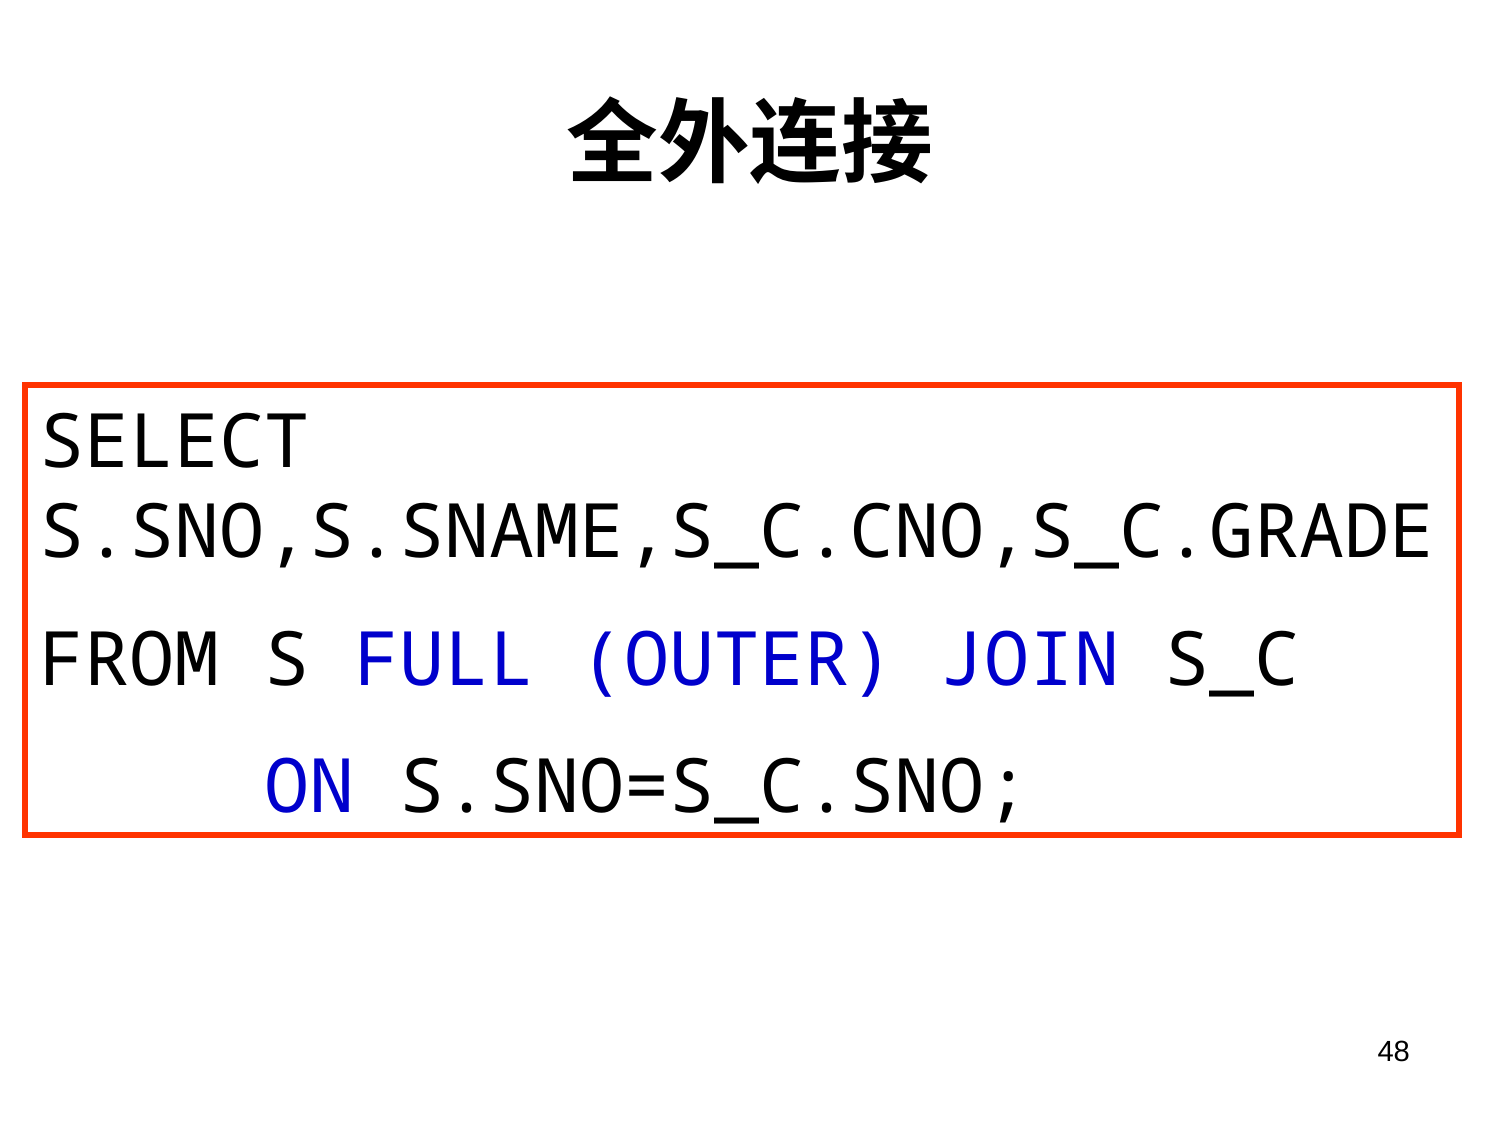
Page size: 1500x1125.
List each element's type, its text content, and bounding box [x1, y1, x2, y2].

text_box SELECT S.SNO,S.SNAME,S_C.CNO,S_C.GRADE FROM S FULL (OUTER) JOIN S_C ON S.SNO=S_C.SNO; [24, 385, 1459, 836]
slide_number 48 [1074, 1024, 1426, 1103]
title 全外连接 [75, 45, 1425, 233]
